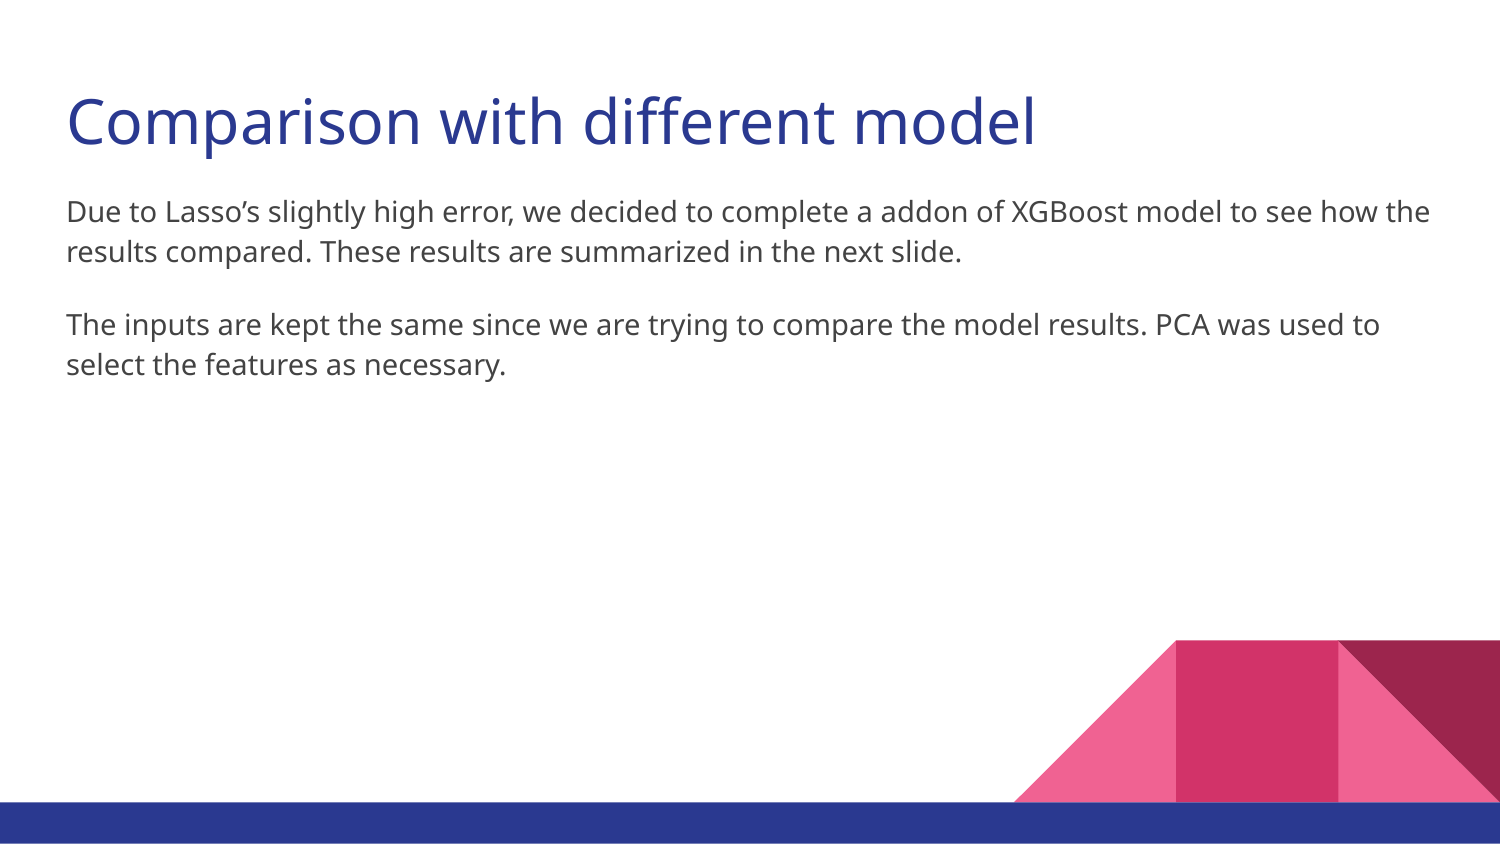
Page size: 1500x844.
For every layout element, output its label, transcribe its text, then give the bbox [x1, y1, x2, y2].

list Due to Lasso’s slightly high error, we decided to complete a addon of XGBoost model to see how the results compared. These results are summarized in the next slide. The inputs are kept the same since we are trying to compare the model results. PCA was used to select the features as necessary. [51, 172, 1449, 248]
title Comparison with different model [51, 67, 1449, 167]
